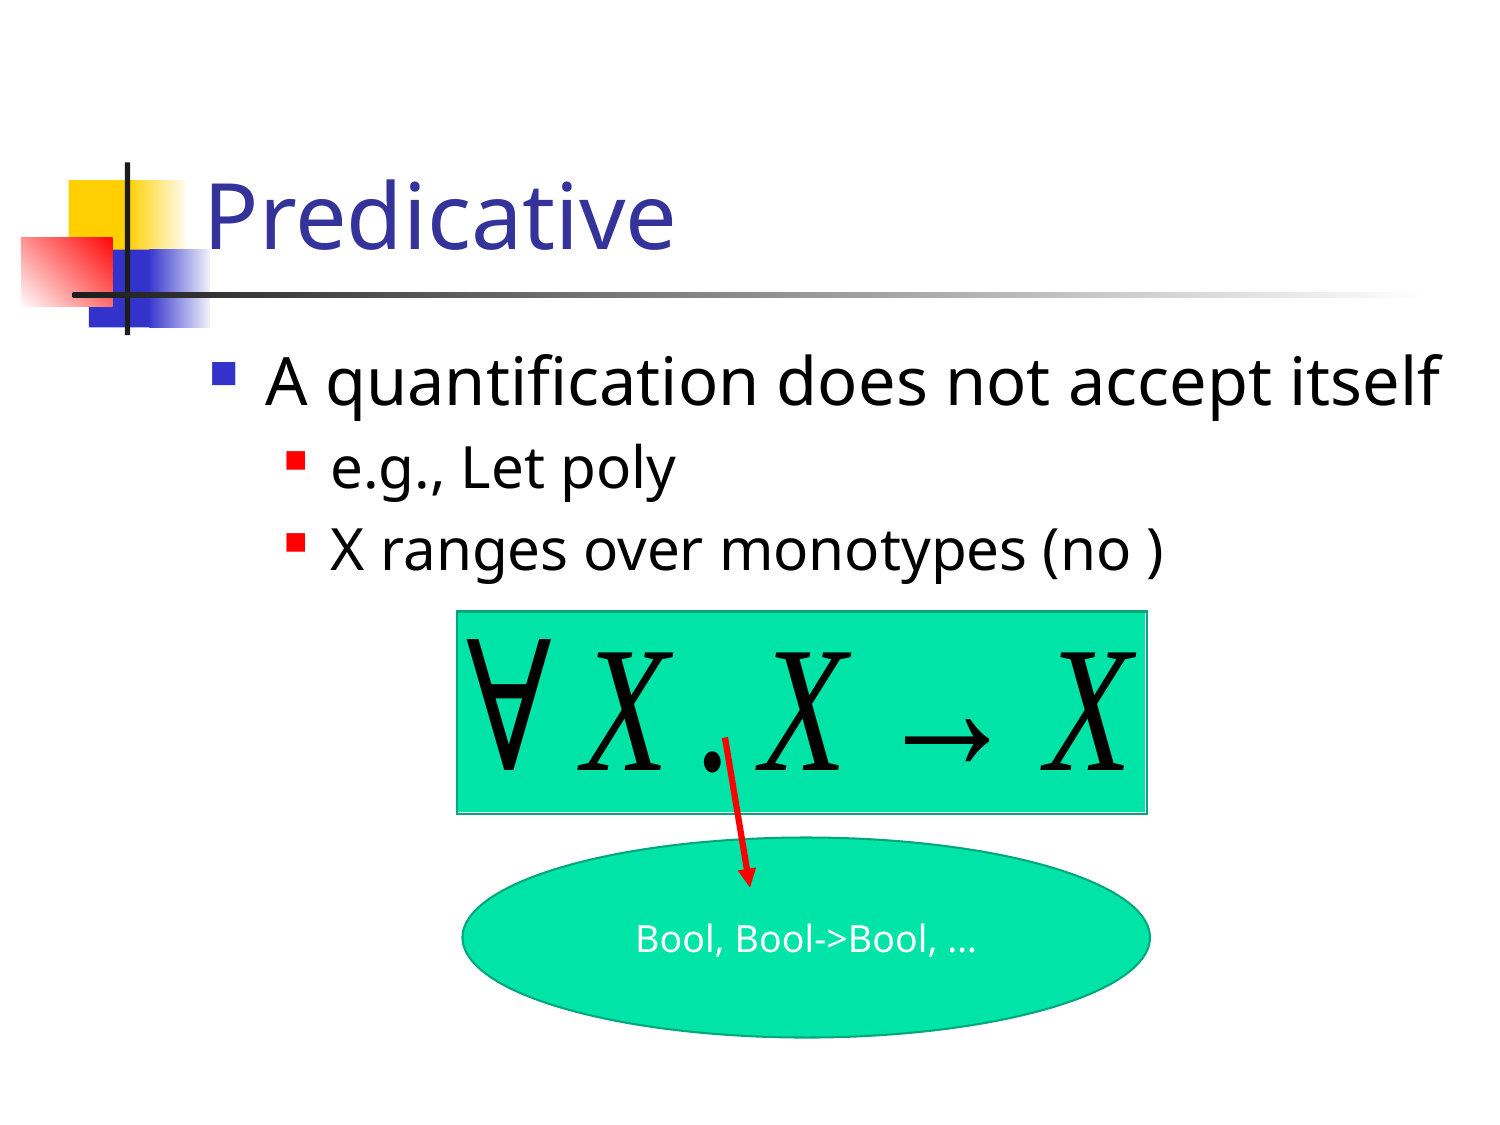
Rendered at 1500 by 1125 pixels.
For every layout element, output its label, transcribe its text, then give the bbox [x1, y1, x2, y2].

title Predicative [188, 35, 1468, 275]
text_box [724, 737, 750, 888]
text_box Bool, Bool->Bool, … [461, 836, 1152, 1039]
